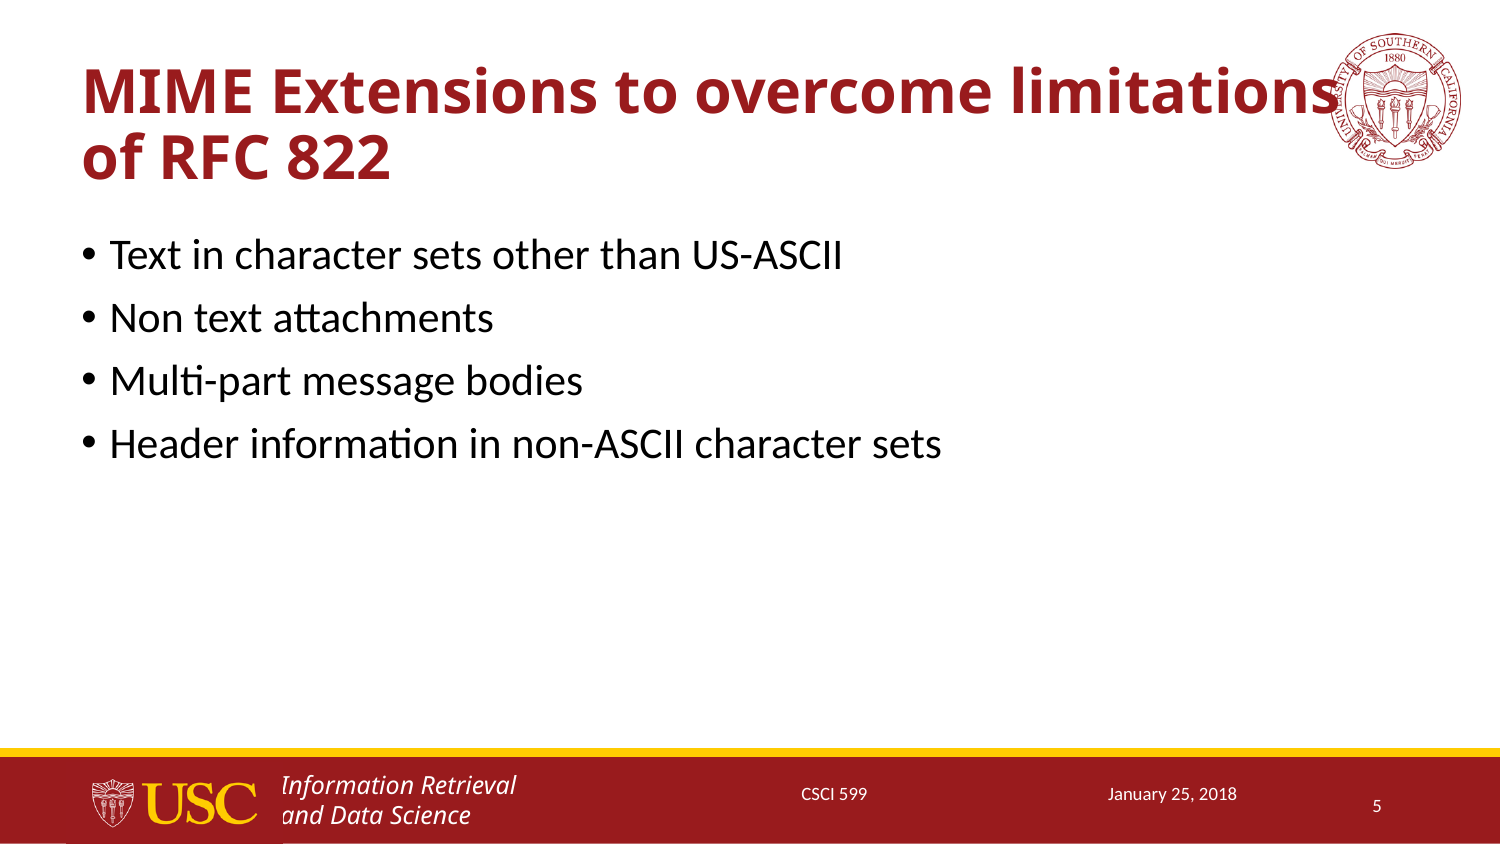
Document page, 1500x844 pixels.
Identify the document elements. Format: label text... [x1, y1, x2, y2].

picture [66, 762, 283, 844]
title MIME Extensions to overcome limitations of RFC 822 [66, 44, 1397, 208]
list Text in character sets other than US-ASCII Non text attachments Multi-part message bodies Header information in non-ASCII character sets [66, 224, 1397, 755]
slide_number 5 [1319, 782, 1397, 827]
footer CSCI 599 [621, 782, 1048, 827]
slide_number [1093, 782, 1308, 827]
picture [1329, 33, 1461, 169]
